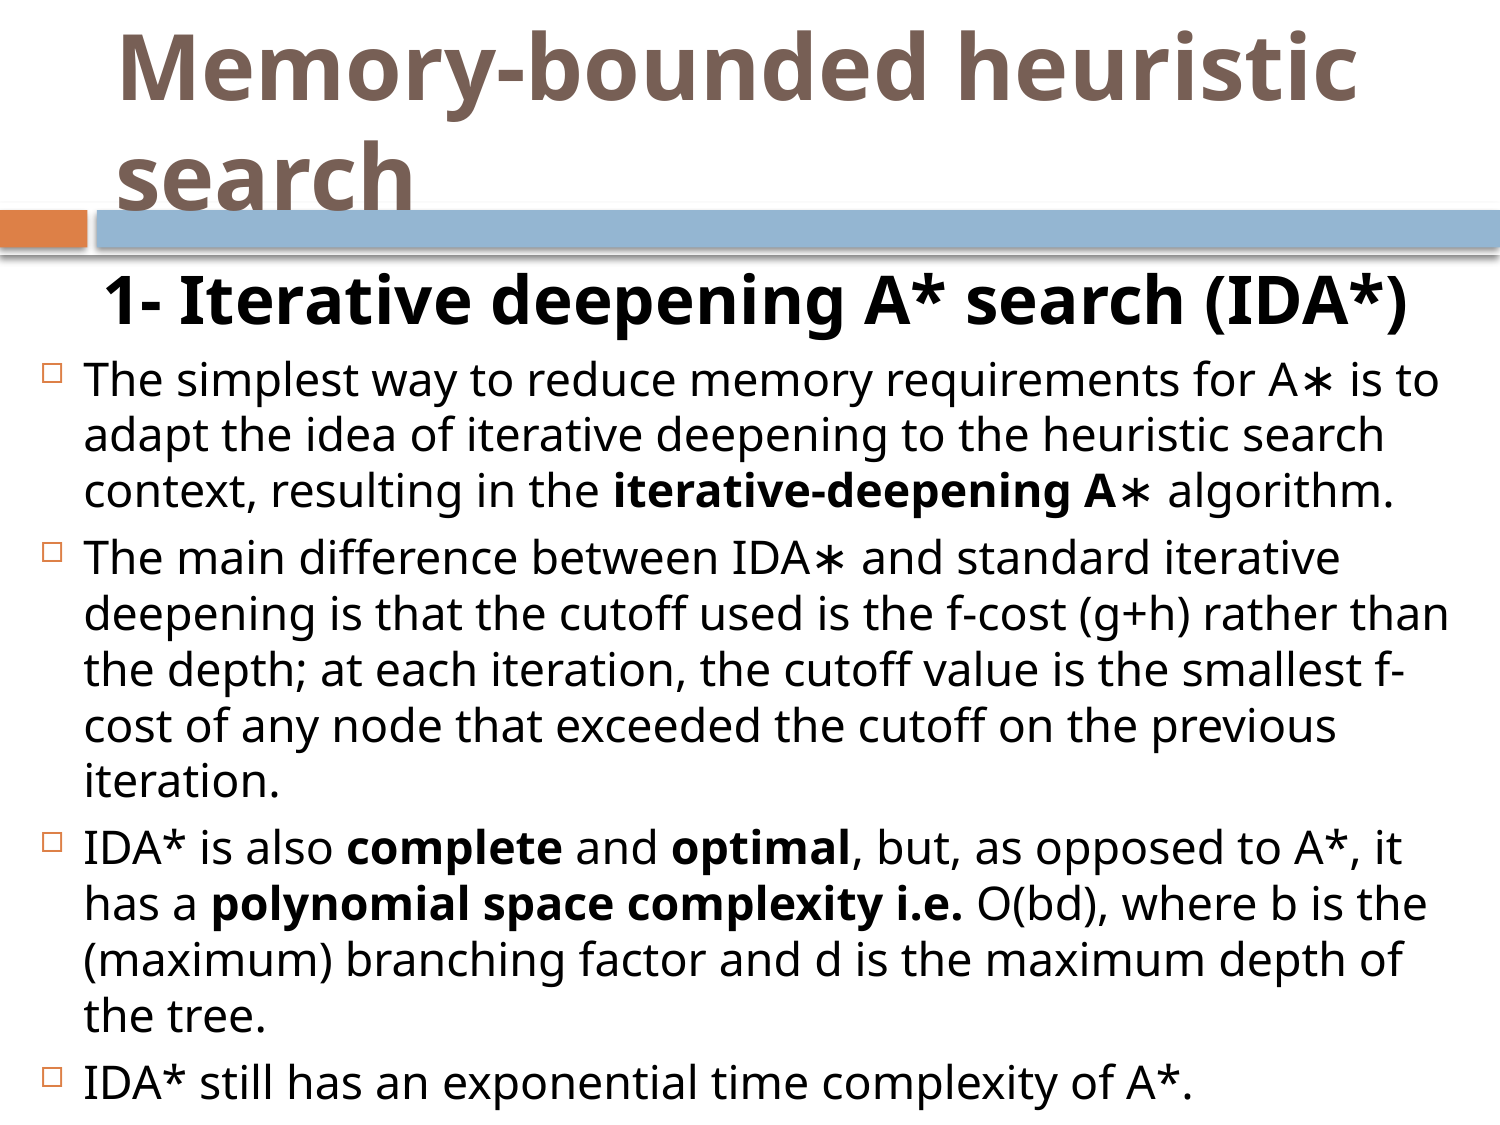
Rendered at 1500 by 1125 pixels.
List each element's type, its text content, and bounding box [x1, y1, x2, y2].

title Memory-bounded heuristic search [100, 37, 1438, 200]
list 1- Iterative deepening A* search (IDA*) The simplest way to reduce memory requirements for A∗ is to adapt the idea of iterative deepening to the heuristic search context, resulting in the iterative-deepening A∗ algorithm. The main difference between IDA∗ and standard iterative deepening is that the cutoff used is the f-cost (g+h) rather than the depth; at each iteration, the cutoff value is the smallest f-cost of any node that exceeded the cutoff on the previous iteration. IDA* is also complete and optimal, but, as opposed to A*, it has a polynomial space complexity i.e. O(bd), where b is the (maximum) branching factor and d is the maximum depth of the tree. IDA* still has an exponential time complexity of A*. [24, 249, 1488, 1125]
